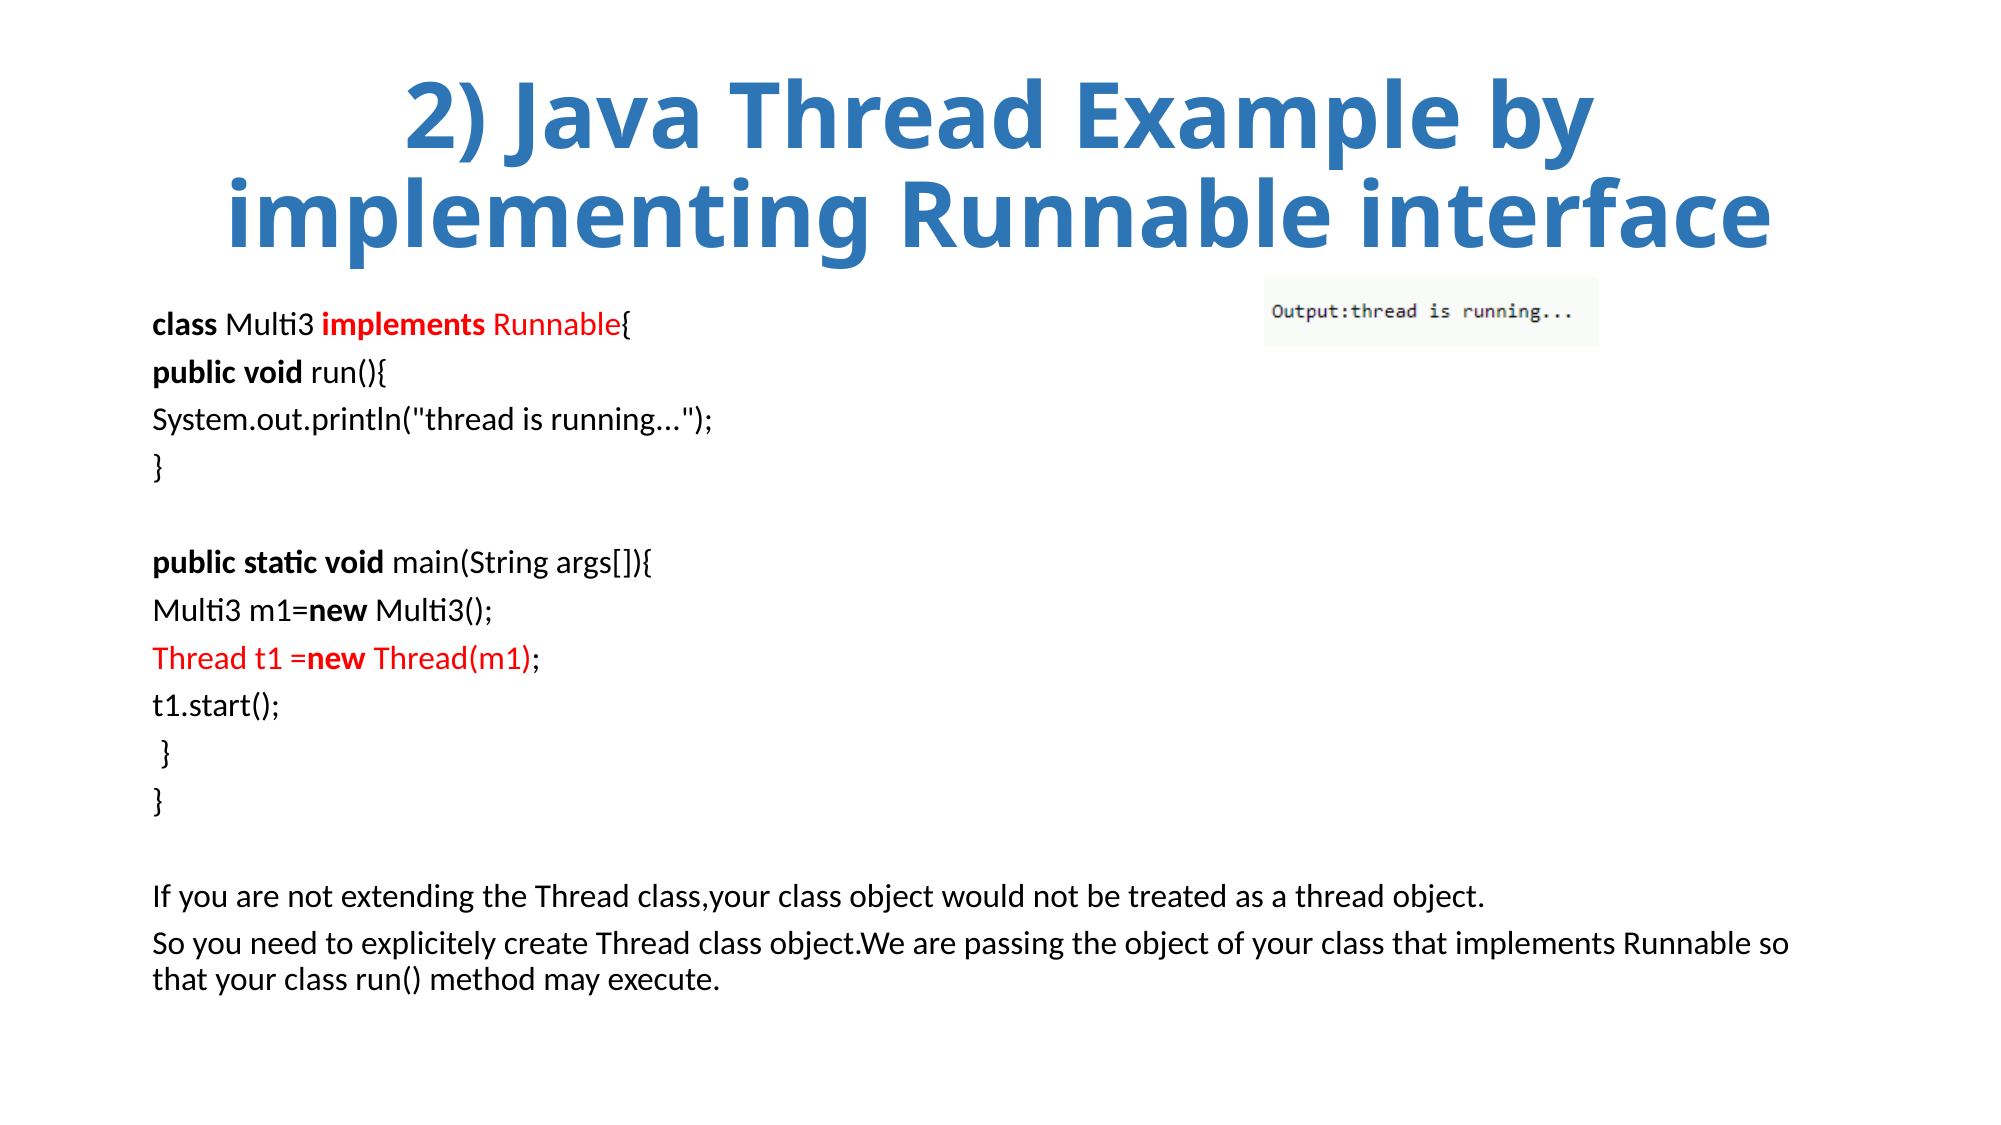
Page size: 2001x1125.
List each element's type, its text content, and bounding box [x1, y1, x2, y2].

title 2) Java Thread Example by implementing Runnable interface [137, 59, 1863, 278]
list class Multi3 implements Runnable{ public void run(){ System.out.println("thread is running..."); } public static void main(String args[]){ Multi3 m1=new Multi3(); Thread t1 =new Thread(m1); t1.start(); } } If you are not extending the Thread class,your class object would not be treated as a thread object. So you need to explicitely create Thread class object.We are passing the object of your class that implements Runnable so that your class run() method may execute. [137, 299, 1863, 1014]
picture [1263, 277, 1599, 346]
